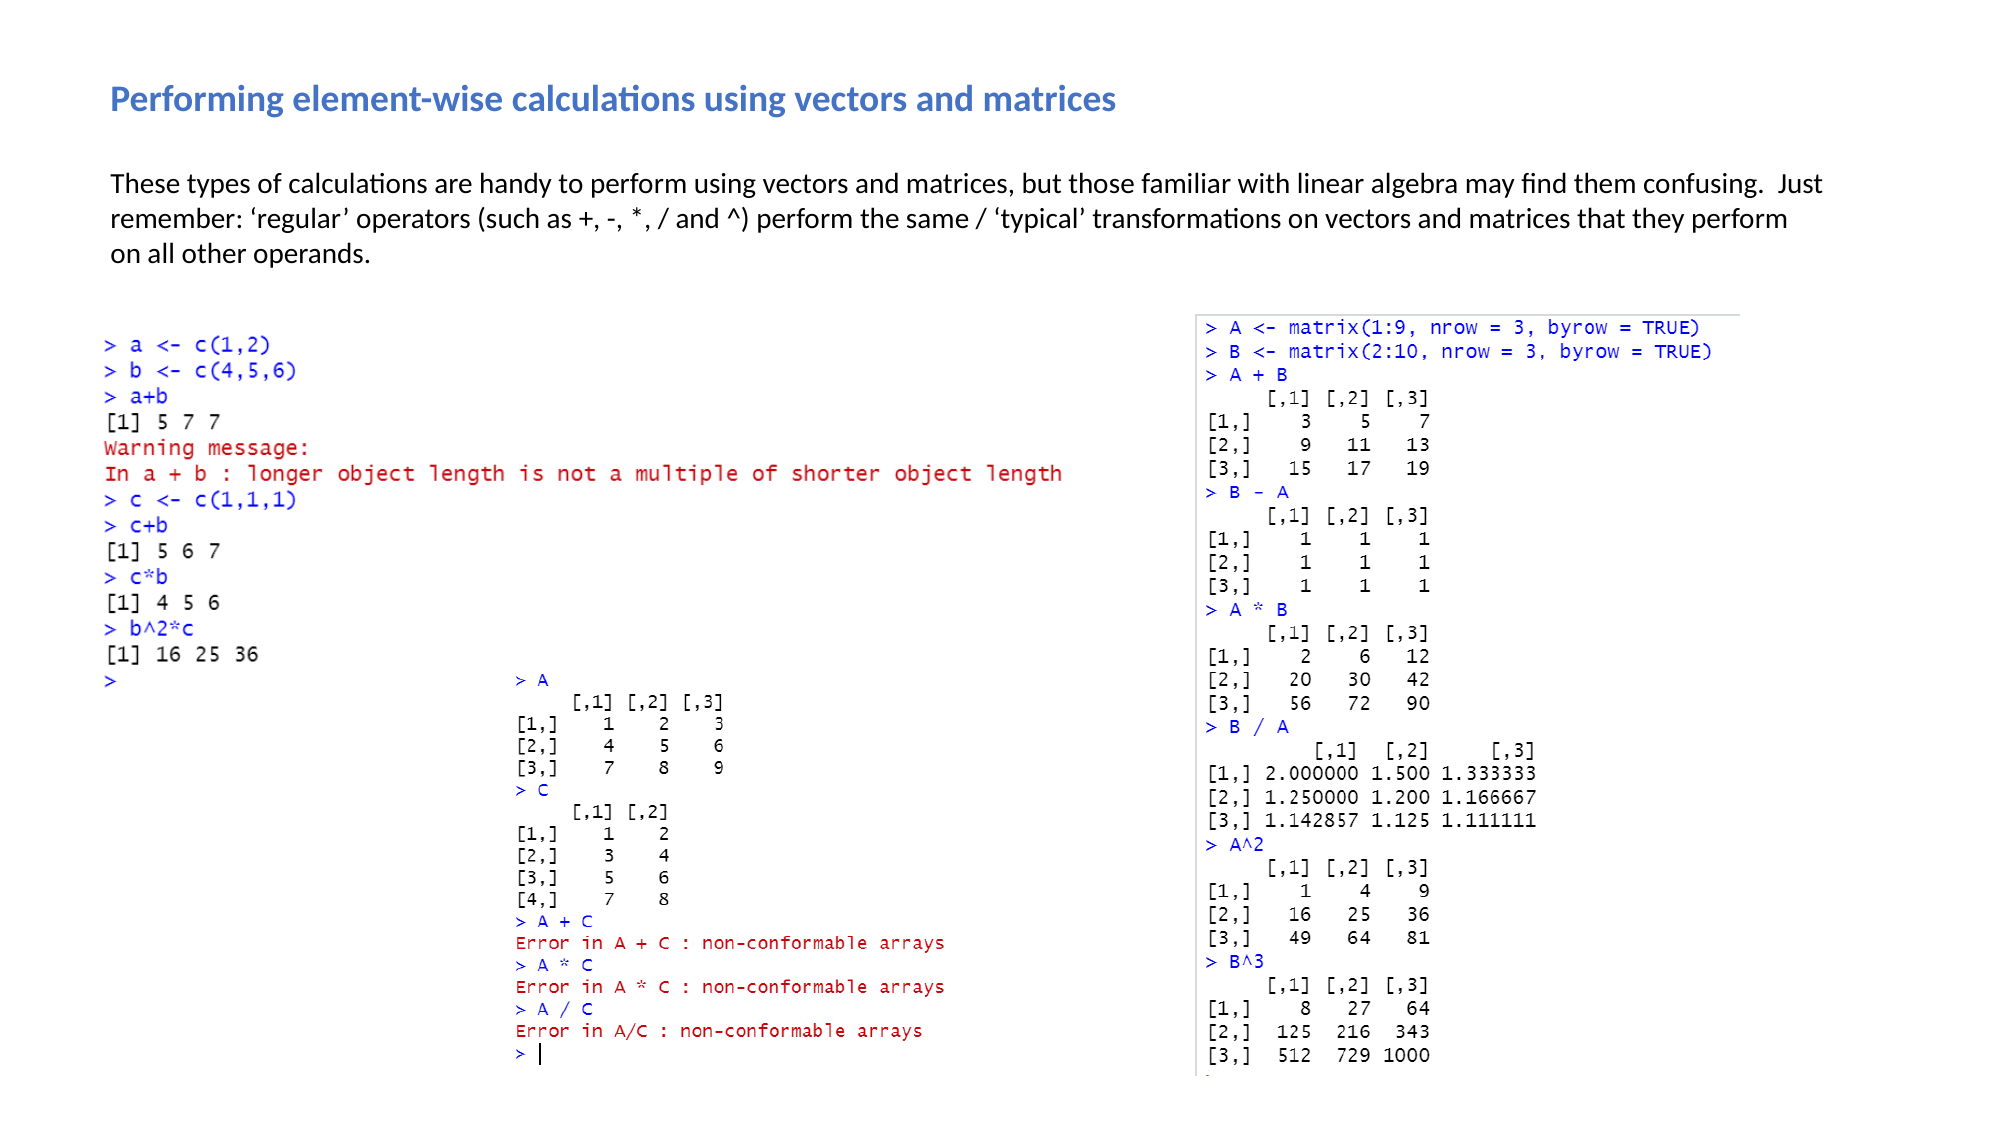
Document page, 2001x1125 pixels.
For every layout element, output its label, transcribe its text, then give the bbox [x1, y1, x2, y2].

text_box Performing element-wise calculations using vectors and matrices These types of calculations are handy to perform using vectors and matrices, but those familiar with linear algebra may find them confusing. Just remember: ‘regular’ operators (such as +, -, *, / and ^) perform the same / ‘typical’ transformations on vectors and matrices that they perform on all other operands. [95, 66, 1840, 322]
picture [1195, 314, 1740, 1076]
picture [95, 312, 1173, 1076]
